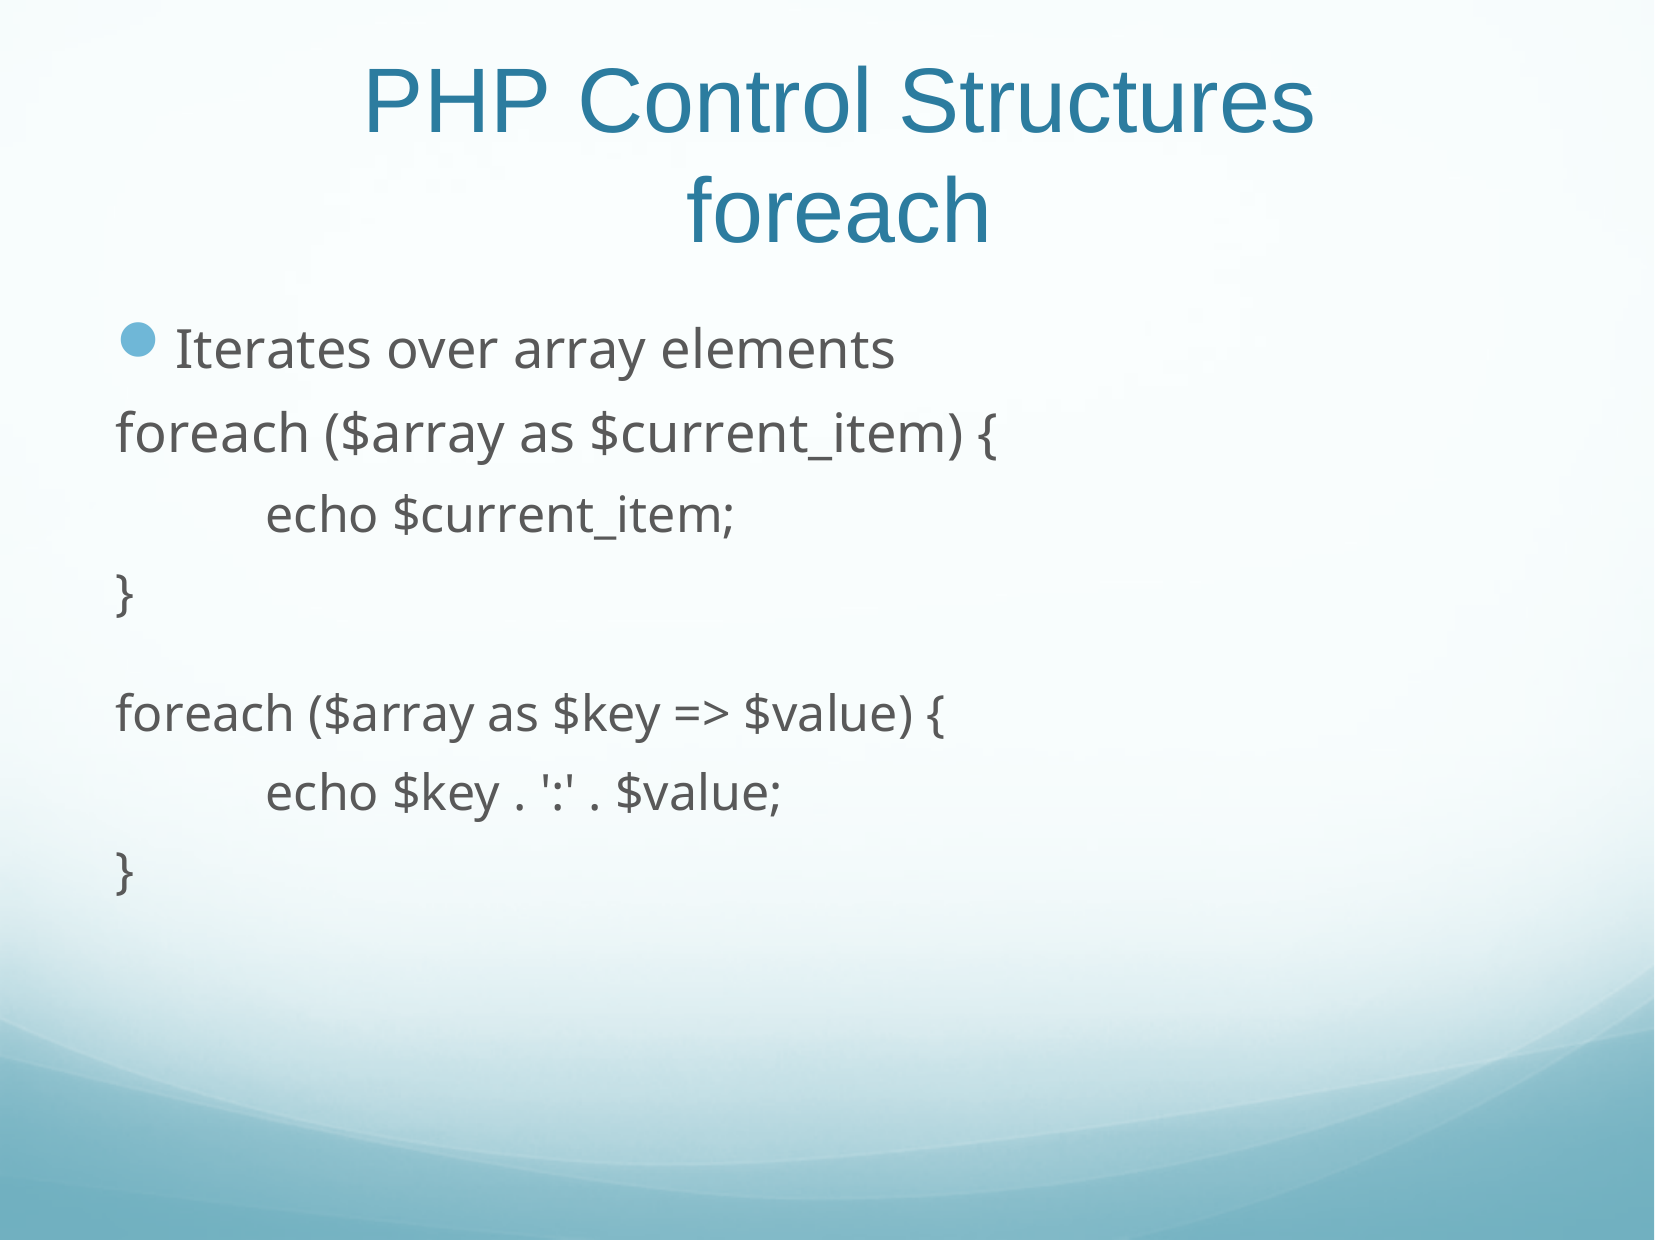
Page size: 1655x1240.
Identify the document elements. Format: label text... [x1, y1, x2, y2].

title PHP Control Structures foreach [99, 19, 1555, 262]
list Iterates over array elements foreach ($array as $current_item) { echo $current_item; } foreach ($array as $key => $value) { echo $key . ':' . $value; } [99, 289, 1555, 1075]
